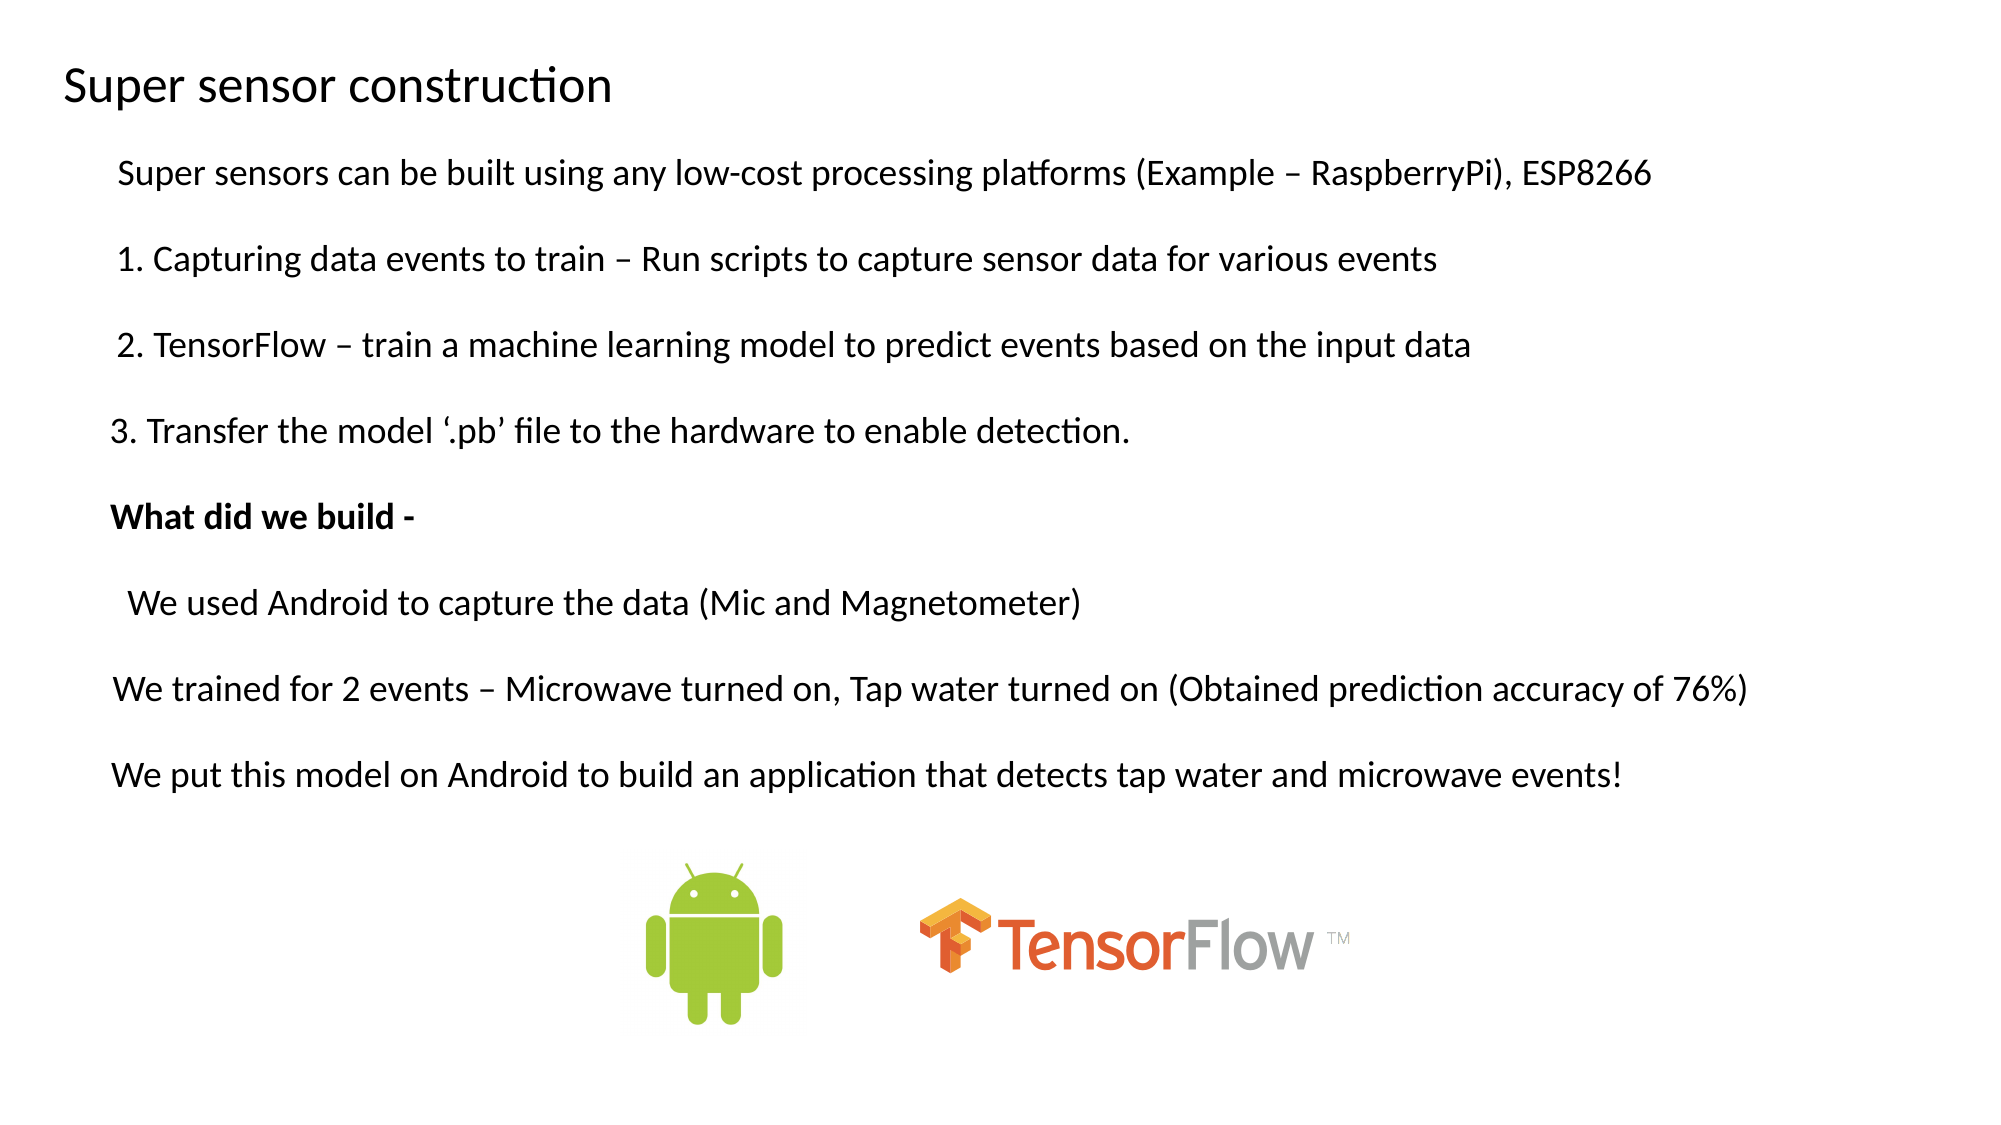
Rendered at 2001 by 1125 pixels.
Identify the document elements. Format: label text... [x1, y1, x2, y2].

text_box What did we build - [95, 484, 439, 545]
text_box 3. Transfer the model ‘.pb’ file to the hardware to enable detection. [94, 398, 1147, 459]
text_box We trained for 2 events – Microwave turned on, Tap water turned on (Obtained prediction accuracy of 76%) [97, 656, 1765, 717]
text_box 2. TensorFlow – train a machine learning model to predict events based on the input data [101, 312, 1489, 373]
text_box Super sensor construction [48, 43, 629, 121]
picture [620, 849, 807, 1036]
text_box Super sensors can be built using any low-cost processing platforms (Example – RaspberryPi), ESP8266 [102, 140, 1669, 201]
picture [885, 827, 1382, 1059]
text_box We used Android to capture the data (Mic and Magnetometer) [112, 570, 1098, 631]
text_box We put this model on Android to build an application that detects tap water and microwave events! [96, 742, 1641, 803]
text_box 1. Capturing data events to train – Run scripts to capture sensor data for various events [101, 226, 1454, 287]
